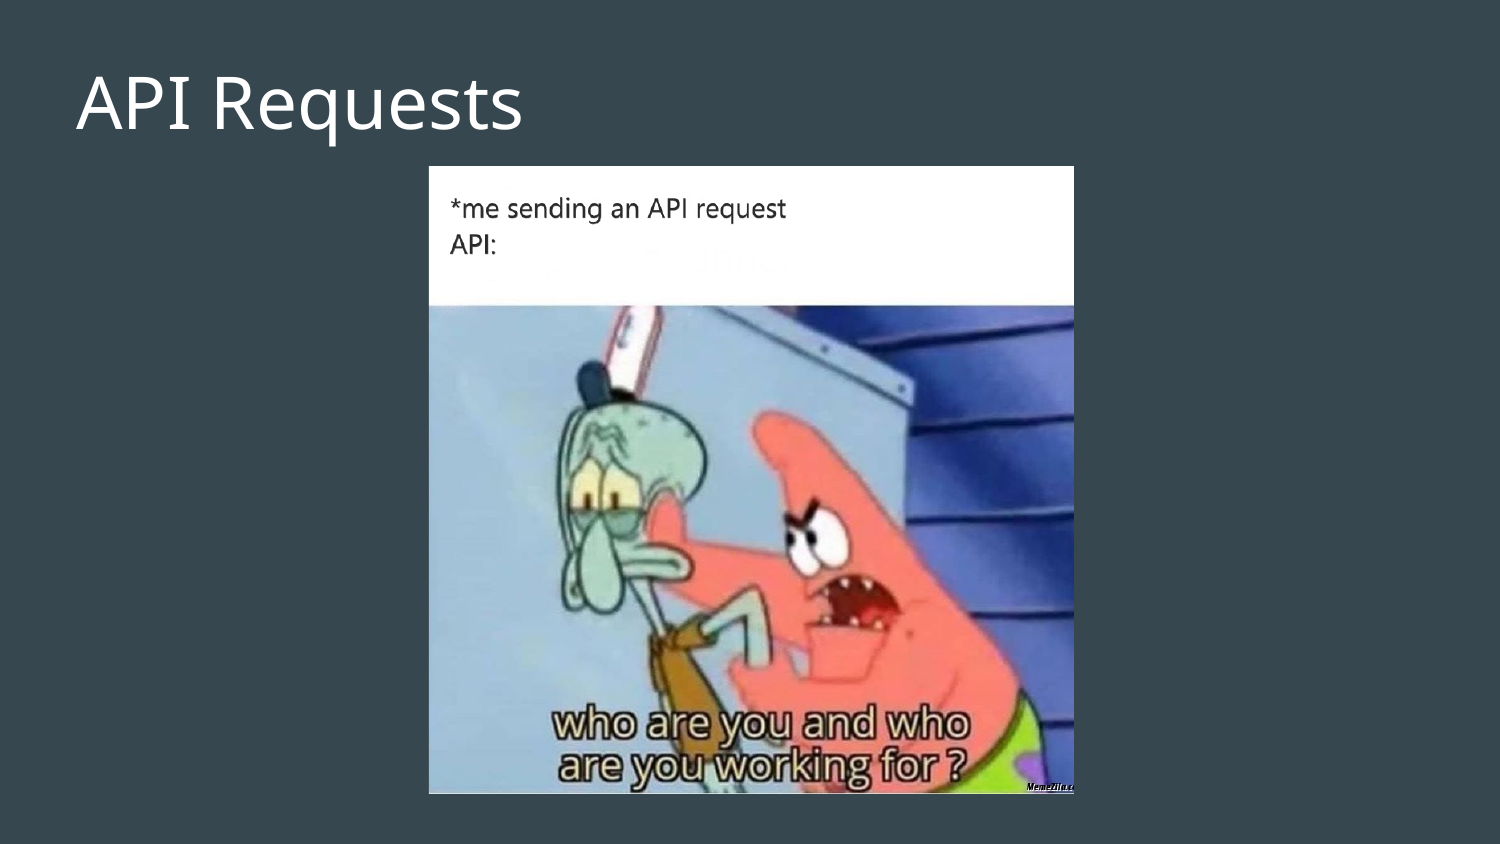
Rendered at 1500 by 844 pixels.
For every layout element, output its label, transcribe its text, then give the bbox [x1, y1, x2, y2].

picture [428, 166, 1075, 794]
text_box API Requests [61, 41, 1459, 136]
